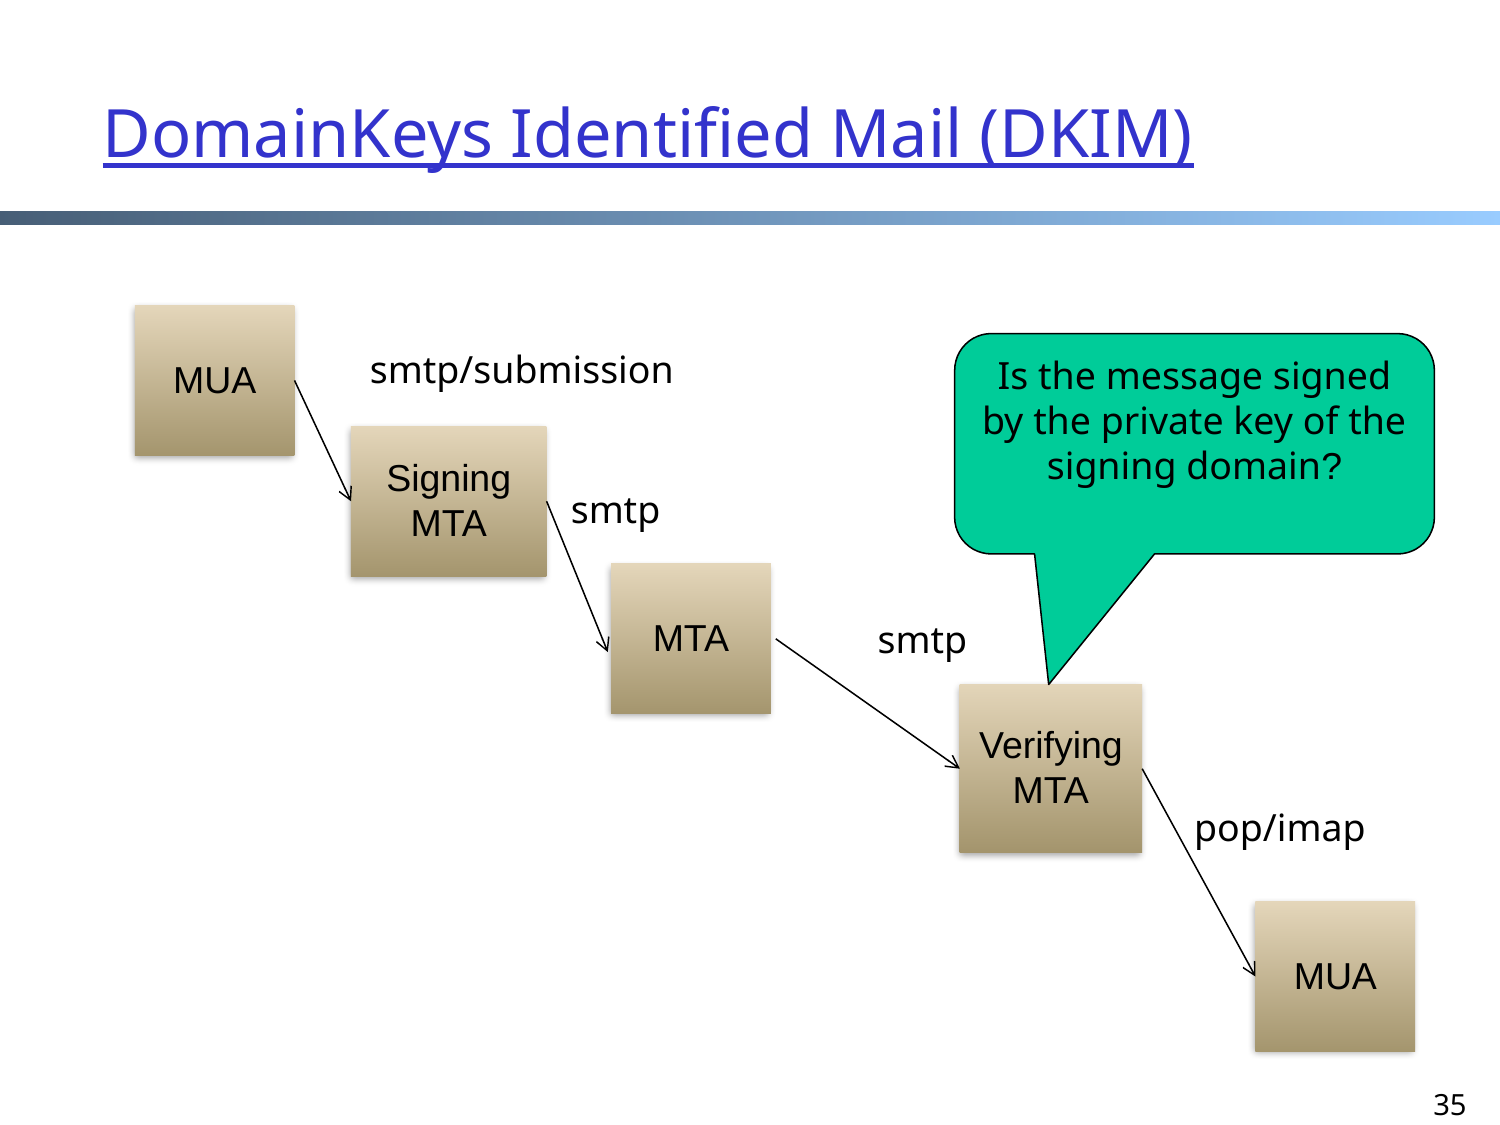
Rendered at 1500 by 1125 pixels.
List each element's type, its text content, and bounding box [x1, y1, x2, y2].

text_box MTA [611, 563, 771, 714]
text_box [1424, 212, 1428, 224]
text_box smtp [556, 478, 676, 539]
text_box smtp [862, 608, 982, 669]
text_box MUA [134, 305, 295, 456]
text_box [546, 501, 608, 653]
title DomainKeys Identified Mail (DKIM) [87, 37, 1363, 225]
text_box smtp/submission [355, 338, 689, 398]
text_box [775, 638, 961, 769]
text_box VerifyingMTA [959, 684, 1143, 853]
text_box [1141, 768, 1256, 977]
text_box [294, 380, 352, 502]
text_box MUA [1255, 901, 1416, 1052]
slide_number 35 [1406, 1078, 1482, 1125]
text_box Is the message signed by the private key of the signing domain? [954, 333, 1435, 685]
text_box Signing MTA [350, 426, 547, 577]
text_box pop/imap [1260, 797, 1381, 857]
